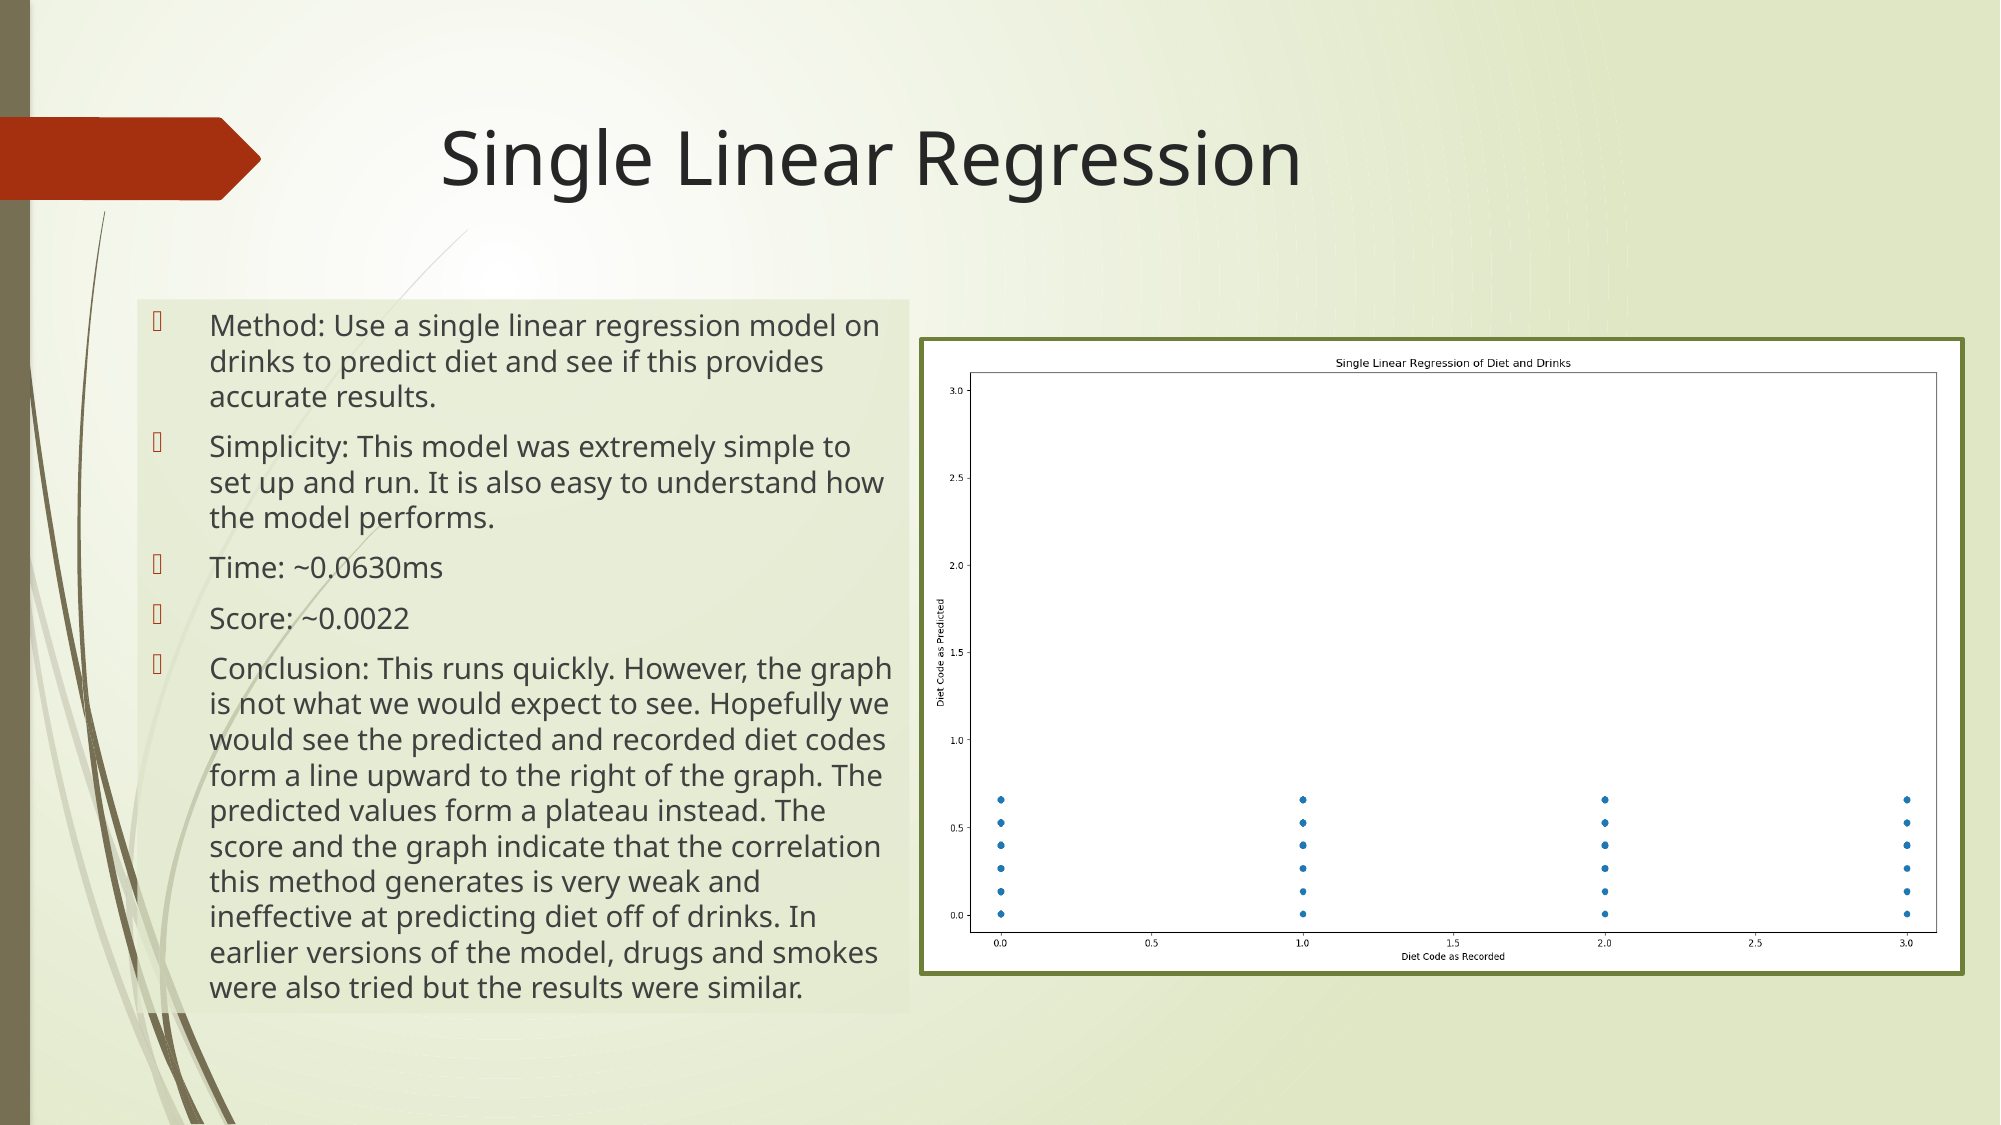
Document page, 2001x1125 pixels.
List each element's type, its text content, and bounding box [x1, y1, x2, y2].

title Single Linear Regression [425, 102, 1888, 313]
text_box Method: Use a single linear regression model on drinks to predict diet and see if this provides accurate results. Simplicity: This model was extremely simple to set up and run. It is also easy to understand how the model performs. Time: ~0.0630ms Score: ~0.0022 Conclusion: This runs quickly. However, the graph is not what we would expect to see. Hopefully we would see the predicted and recorded diet codes form a line upward to the right of the graph. The predicted values form a plateau instead. The score and the graph indicate that the correlation this method generates is very weak and ineffective at predicting diet off of drinks. In earlier versions of the model, drugs and smokes were also tried but the results were similar. [137, 299, 910, 1014]
picture [923, 341, 1961, 972]
